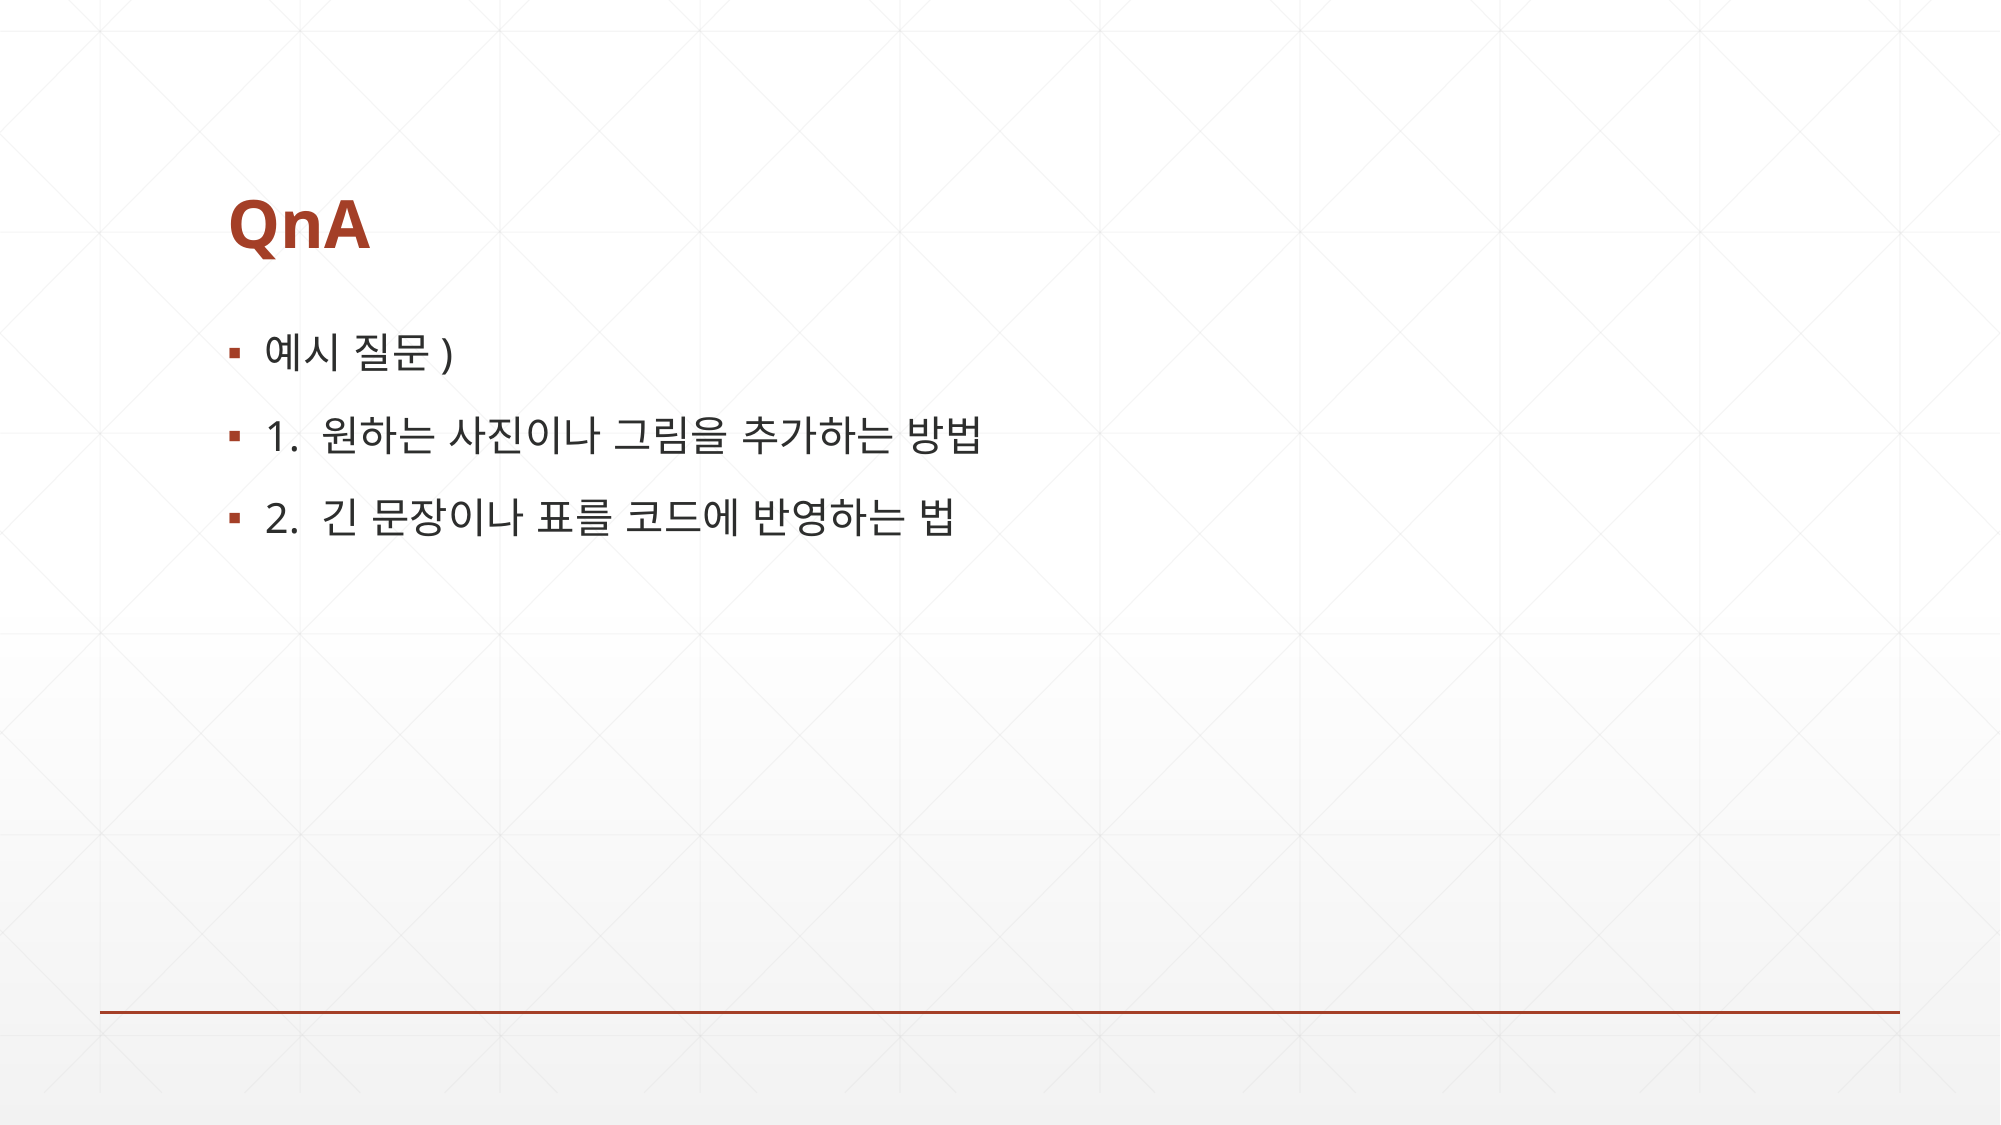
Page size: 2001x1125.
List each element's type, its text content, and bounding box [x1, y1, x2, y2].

list 예시 질문) 1. 원하는 사진이나 그림을 추가하는 방법 2. 긴 문장이나 표를 코드에 반영하는 법 [212, 324, 1788, 950]
title QnA [212, 82, 1788, 271]
